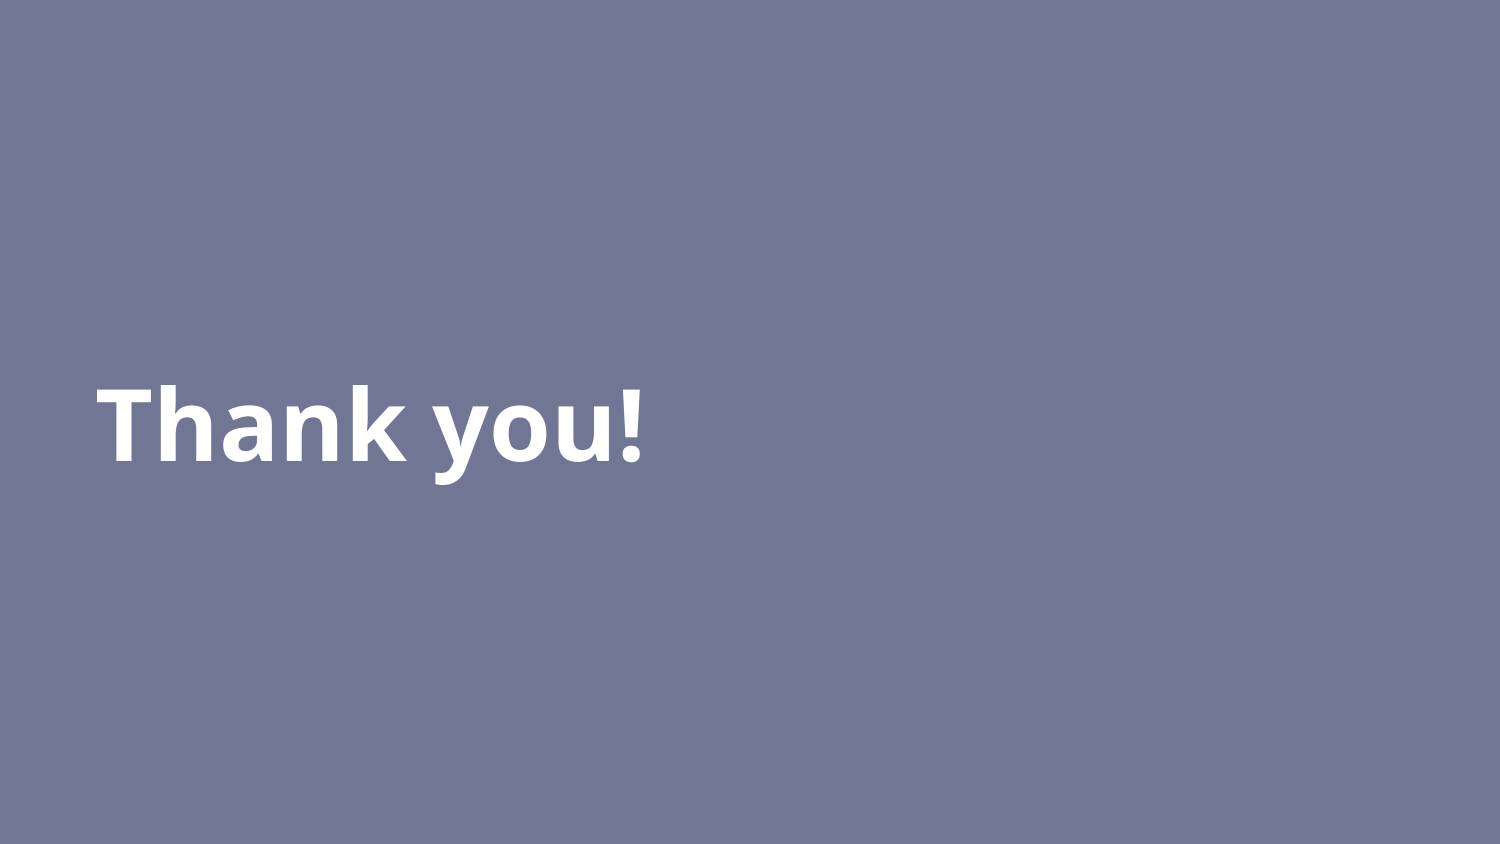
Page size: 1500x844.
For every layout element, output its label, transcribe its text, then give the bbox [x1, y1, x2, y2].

title Thank you! [80, 86, 1000, 758]
